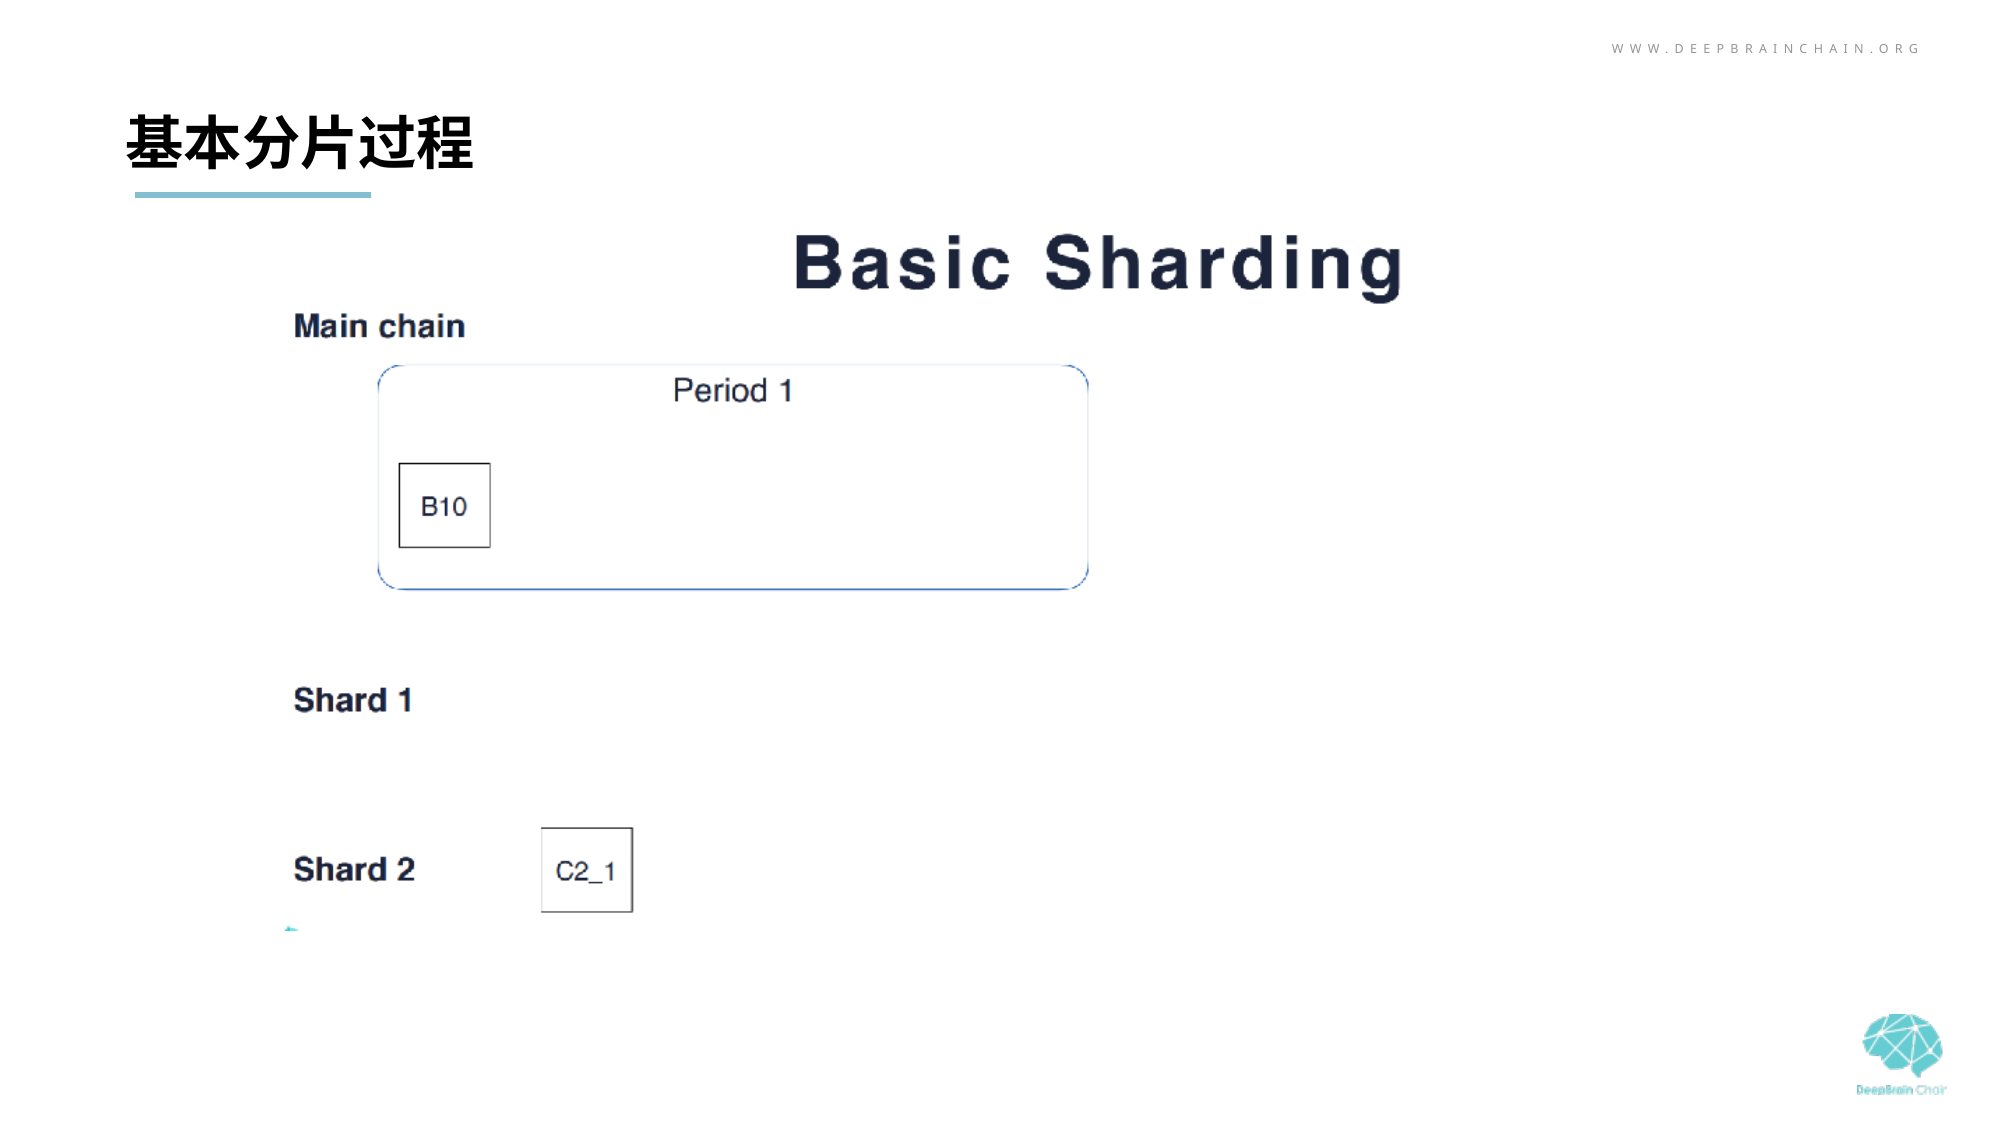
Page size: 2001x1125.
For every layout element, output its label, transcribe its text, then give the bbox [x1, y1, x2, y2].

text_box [134, 164, 372, 226]
text_box WWW.DEEPBRAINCHAIN.ORG [1604, 33, 1960, 64]
picture [1857, 1014, 1947, 1096]
text_box 基本分片过程 [118, 99, 703, 184]
picture [276, 212, 1626, 931]
